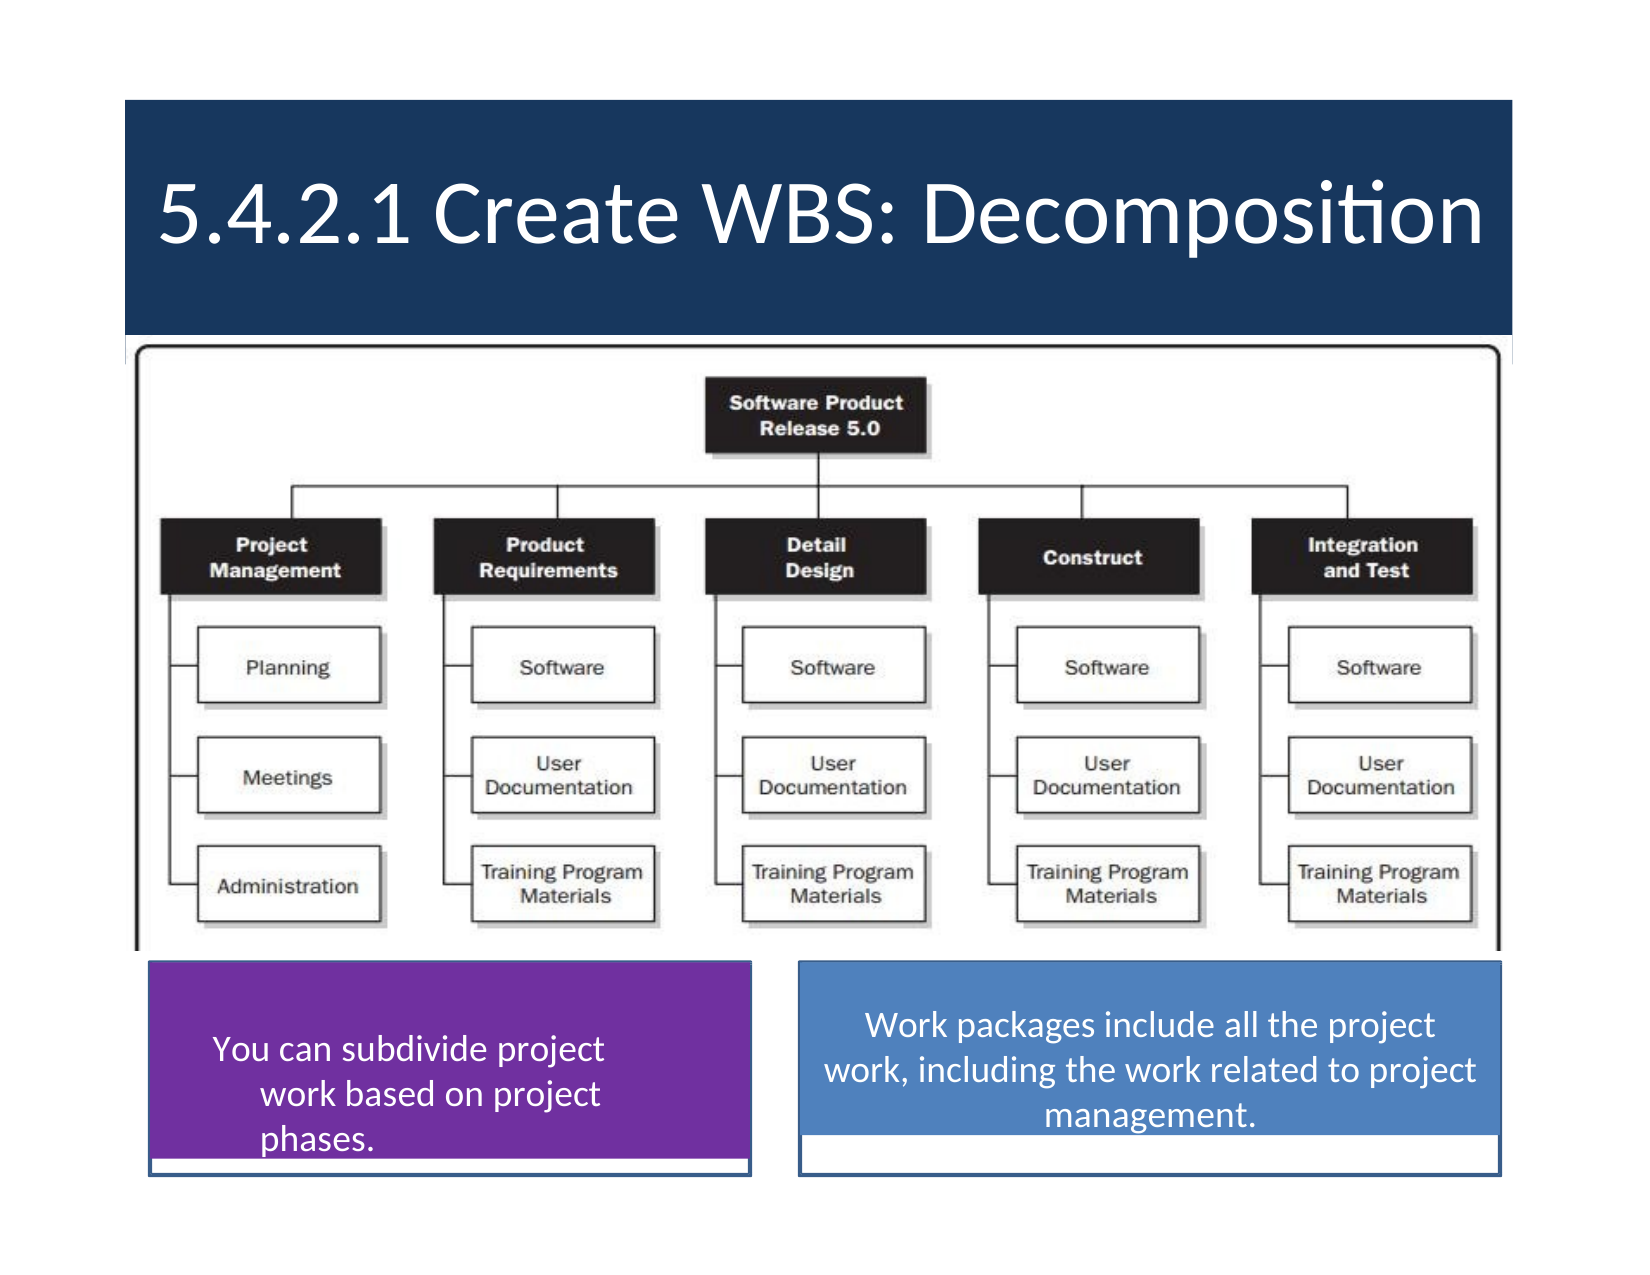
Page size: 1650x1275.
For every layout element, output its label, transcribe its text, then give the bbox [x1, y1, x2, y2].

text_box [125, 335, 1513, 951]
text_box [797, 960, 1503, 1178]
title 5.4.2.1 Create WBS: Decomposition [125, 99, 1513, 335]
text_box You can subdivide project work based on project phases. [149, 962, 750, 1159]
text_box Work packages include all the project work, including the work related to project management. [800, 962, 1500, 1136]
text_box [147, 960, 753, 1178]
